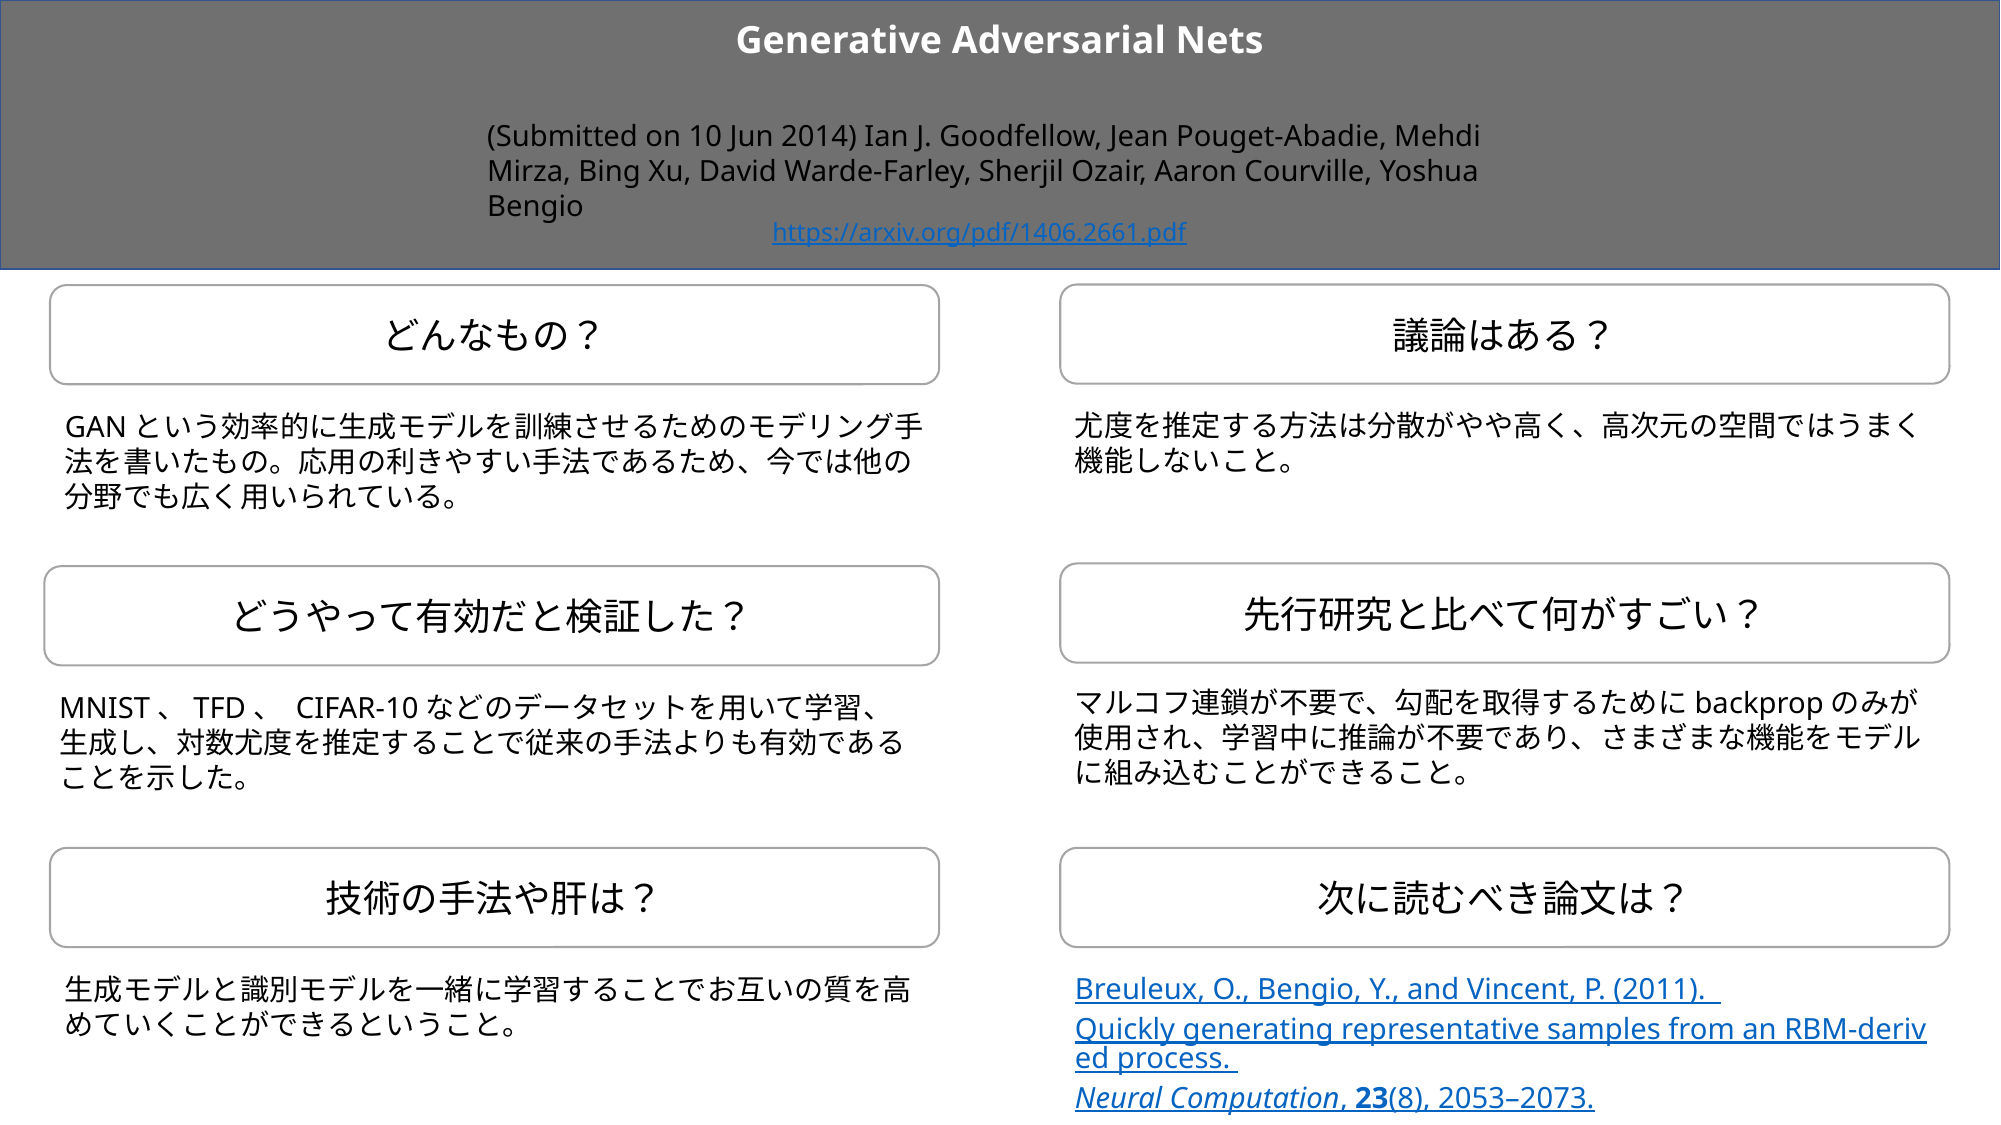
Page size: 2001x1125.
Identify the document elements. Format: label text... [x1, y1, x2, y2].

text_box 技術の手法や肝は？ [48, 846, 941, 949]
text_box MNIST、TFD、 CIFAR-10などのデータセットを用いて学習、生成し、対数尤度を推定することで従来の手法よりも有効であることを示した。 [44, 682, 934, 802]
text_box 尤度を推定する方法は分散がやや高く、高次元の空間ではうまく機能しないこと。 [1060, 399, 1950, 485]
text_box マルコフ連鎖が不要で、勾配を取得するためにbackpropのみが使用され、学習中に推論が不要であり、さまざまな機能をモデルに組み込むことができること。 [1060, 676, 1950, 797]
text_box Breuleux, O., Bengio, Y., and Vincent, P. (2011). Quickly generating representative samples from an RBM-derived process. Neural Computation, 23(8), 2053–2073. [1060, 962, 1950, 1097]
text_box 先行研究と比べて何がすごい？ [1059, 562, 1951, 664]
text_box 議論はある？ [1059, 283, 1951, 385]
text_box 生成モデルと識別モデルを一緒に学習することでお互いの質を高めていくことができるということ。 [50, 964, 940, 1049]
text_box 次に読むべき論文は？ [1059, 846, 1951, 949]
text_box GANという効率的に生成モデルを訓練させるためのモデリング手法を書いたもの。応用の利きやすい手法であるため、今では他の分野でも広く用いられている。 [50, 401, 940, 521]
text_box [0, 0, 2000, 269]
text_box どんなもの？ [48, 284, 941, 386]
text_box どうやって有効だと検証した？ [43, 565, 941, 667]
